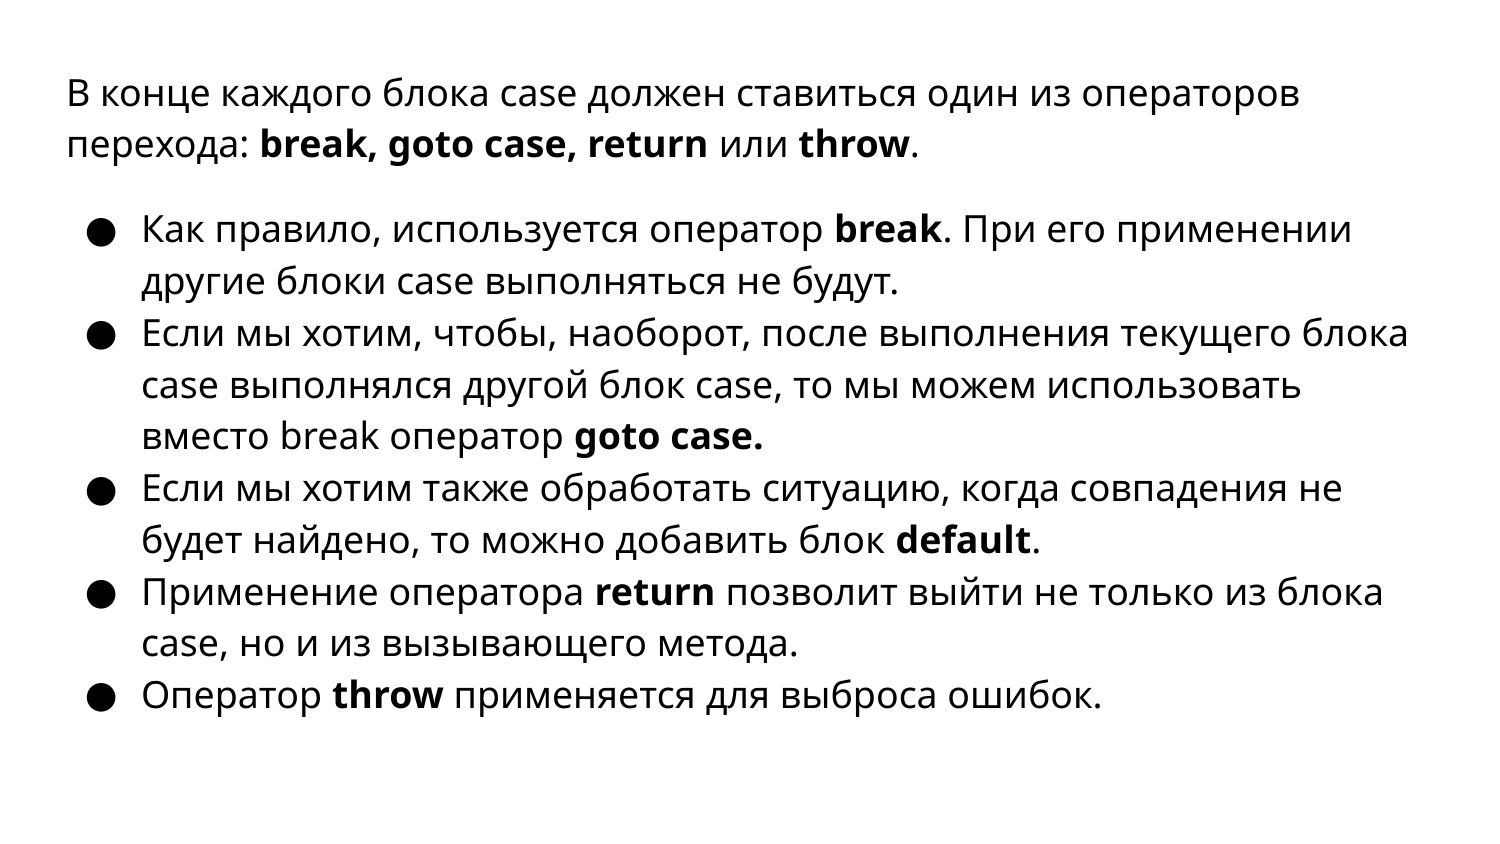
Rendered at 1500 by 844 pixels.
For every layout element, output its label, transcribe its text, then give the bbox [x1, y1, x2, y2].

list В конце каждого блока сase должен ставиться один из операторов перехода: break, goto case, return или throw. Как правило, используется оператор break. При его применении другие блоки case выполняться не будут. Если мы хотим, чтобы, наоборот, после выполнения текущего блока case выполнялся другой блок case, то мы можем использовать вместо break оператор goto case. Если мы хотим также обработать ситуацию, когда совпадения не будет найдено, то можно добавить блок default. Применение оператора return позволит выйти не только из блока case, но и из вызывающего метода. Оператор throw применяется для выброса ошибок. [51, 46, 1449, 750]
